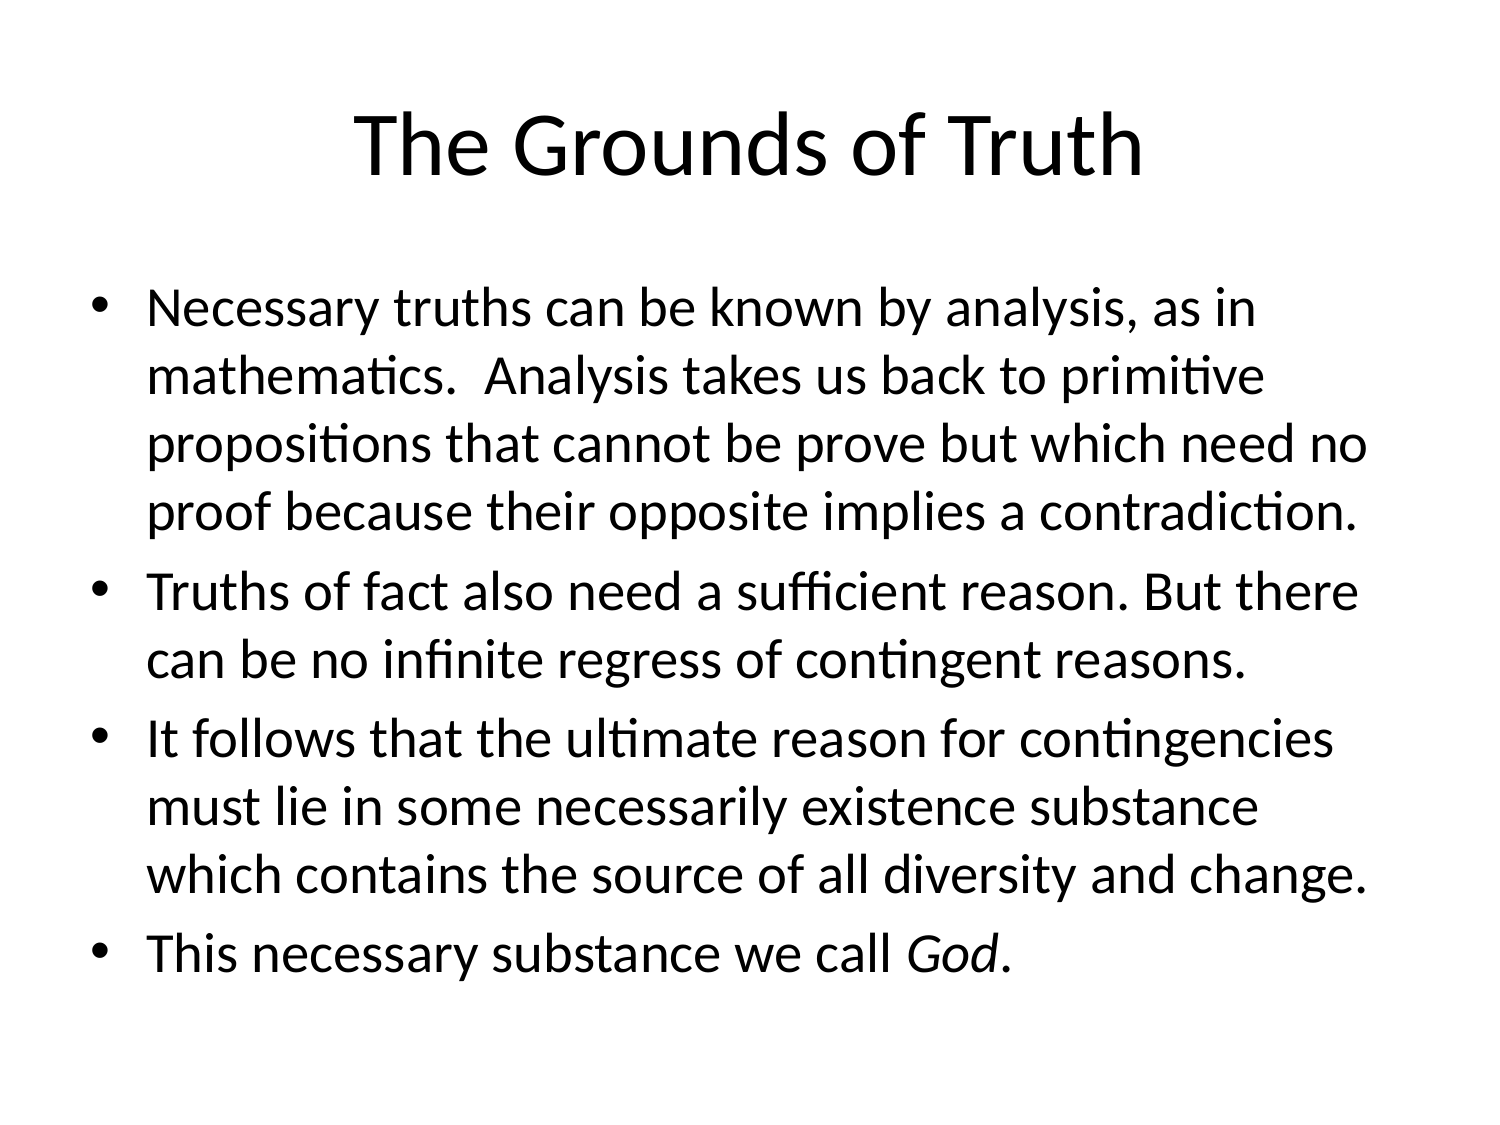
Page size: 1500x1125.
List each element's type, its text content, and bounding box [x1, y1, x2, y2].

title The Grounds of Truth [75, 45, 1425, 233]
list Necessary truths can be known by analysis, as in mathematics. Analysis takes us back to primitive propositions that cannot be prove but which need no proof because their opposite implies a contradiction. Truths of fact also need a sufficient reason. But there can be no infinite regress of contingent reasons. It follows that the ultimate reason for contingencies must lie in some necessarily existence substance which contains the source of all diversity and change. This necessary substance we call God. [75, 262, 1425, 1005]
